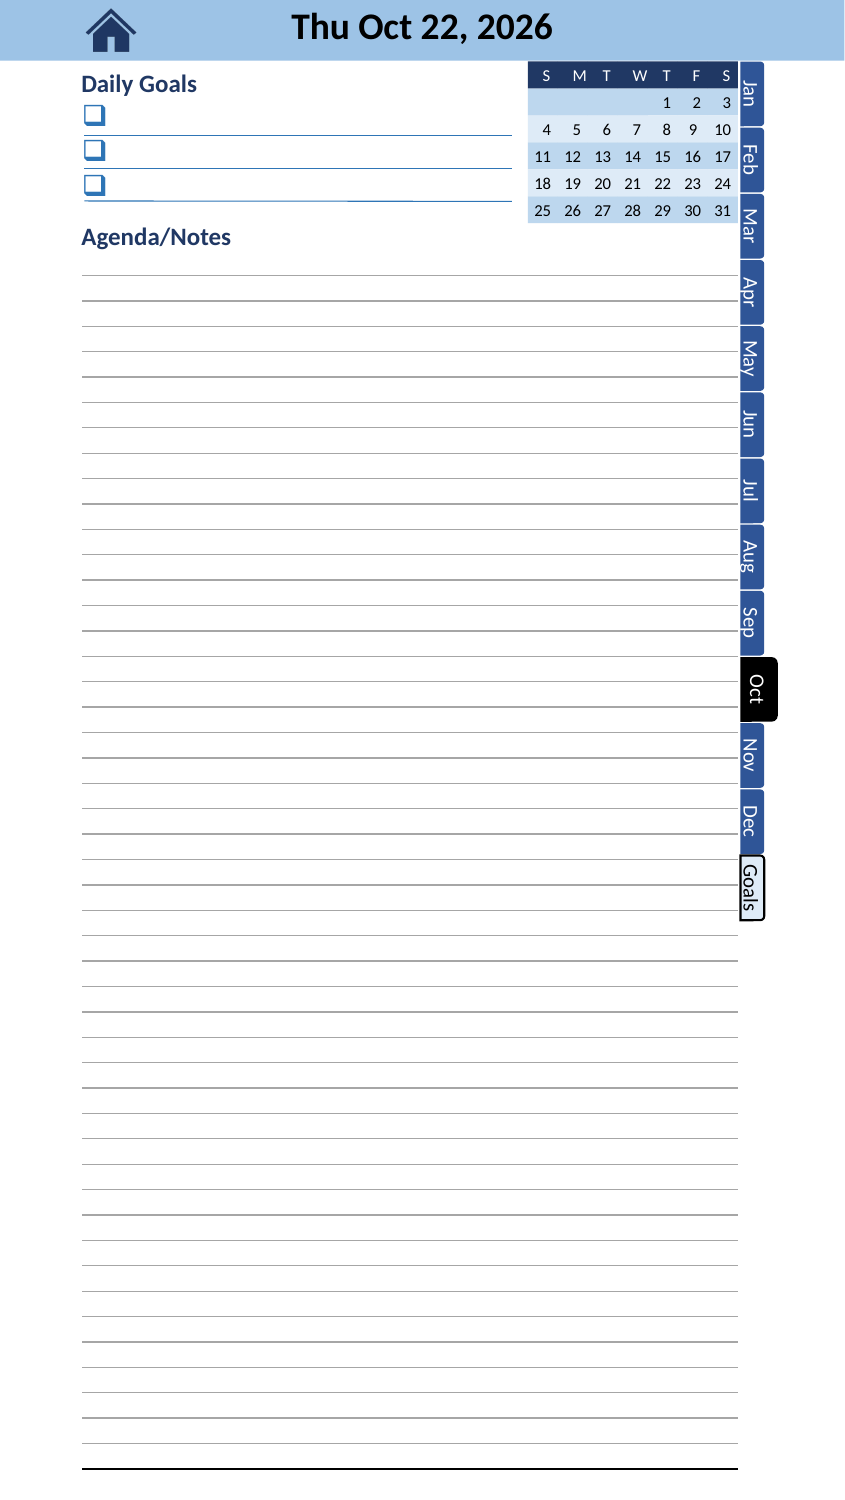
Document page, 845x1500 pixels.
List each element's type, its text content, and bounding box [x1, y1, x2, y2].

list Thu Oct 22, 2026 [190, 0, 655, 61]
picture [82, 1, 140, 59]
